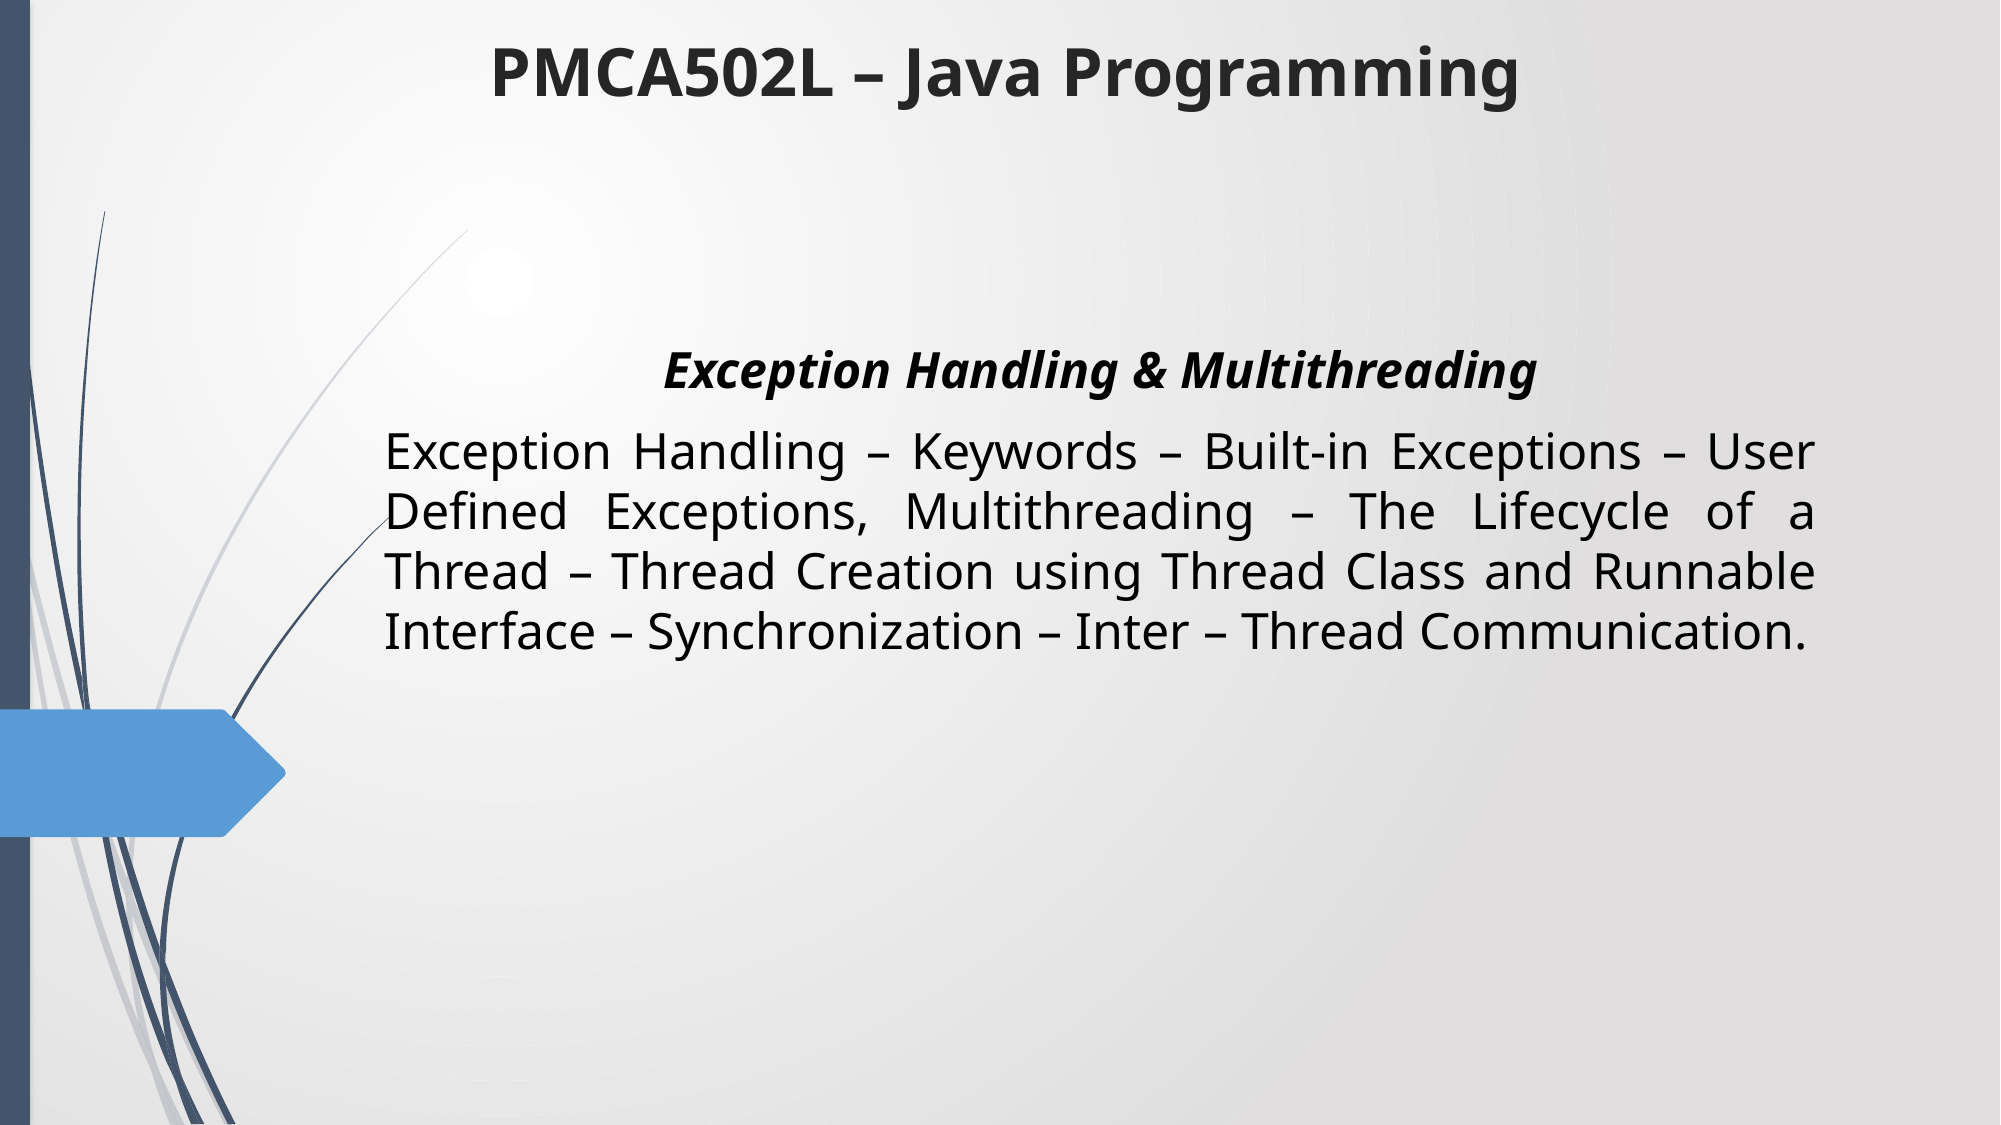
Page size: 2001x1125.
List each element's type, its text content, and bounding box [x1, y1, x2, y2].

subtitle Exception Handling & Multithreading Exception Handling – Keywords – Built-in Exceptions – User Defined Exceptions, Multithreading – The Lifecycle of a Thread – Thread Creation using Thread Class and Runnable Interface – Synchronization – Inter – Thread Communication. [369, 249, 1833, 1015]
title PMCA502L – Java Programming [34, 19, 1979, 118]
